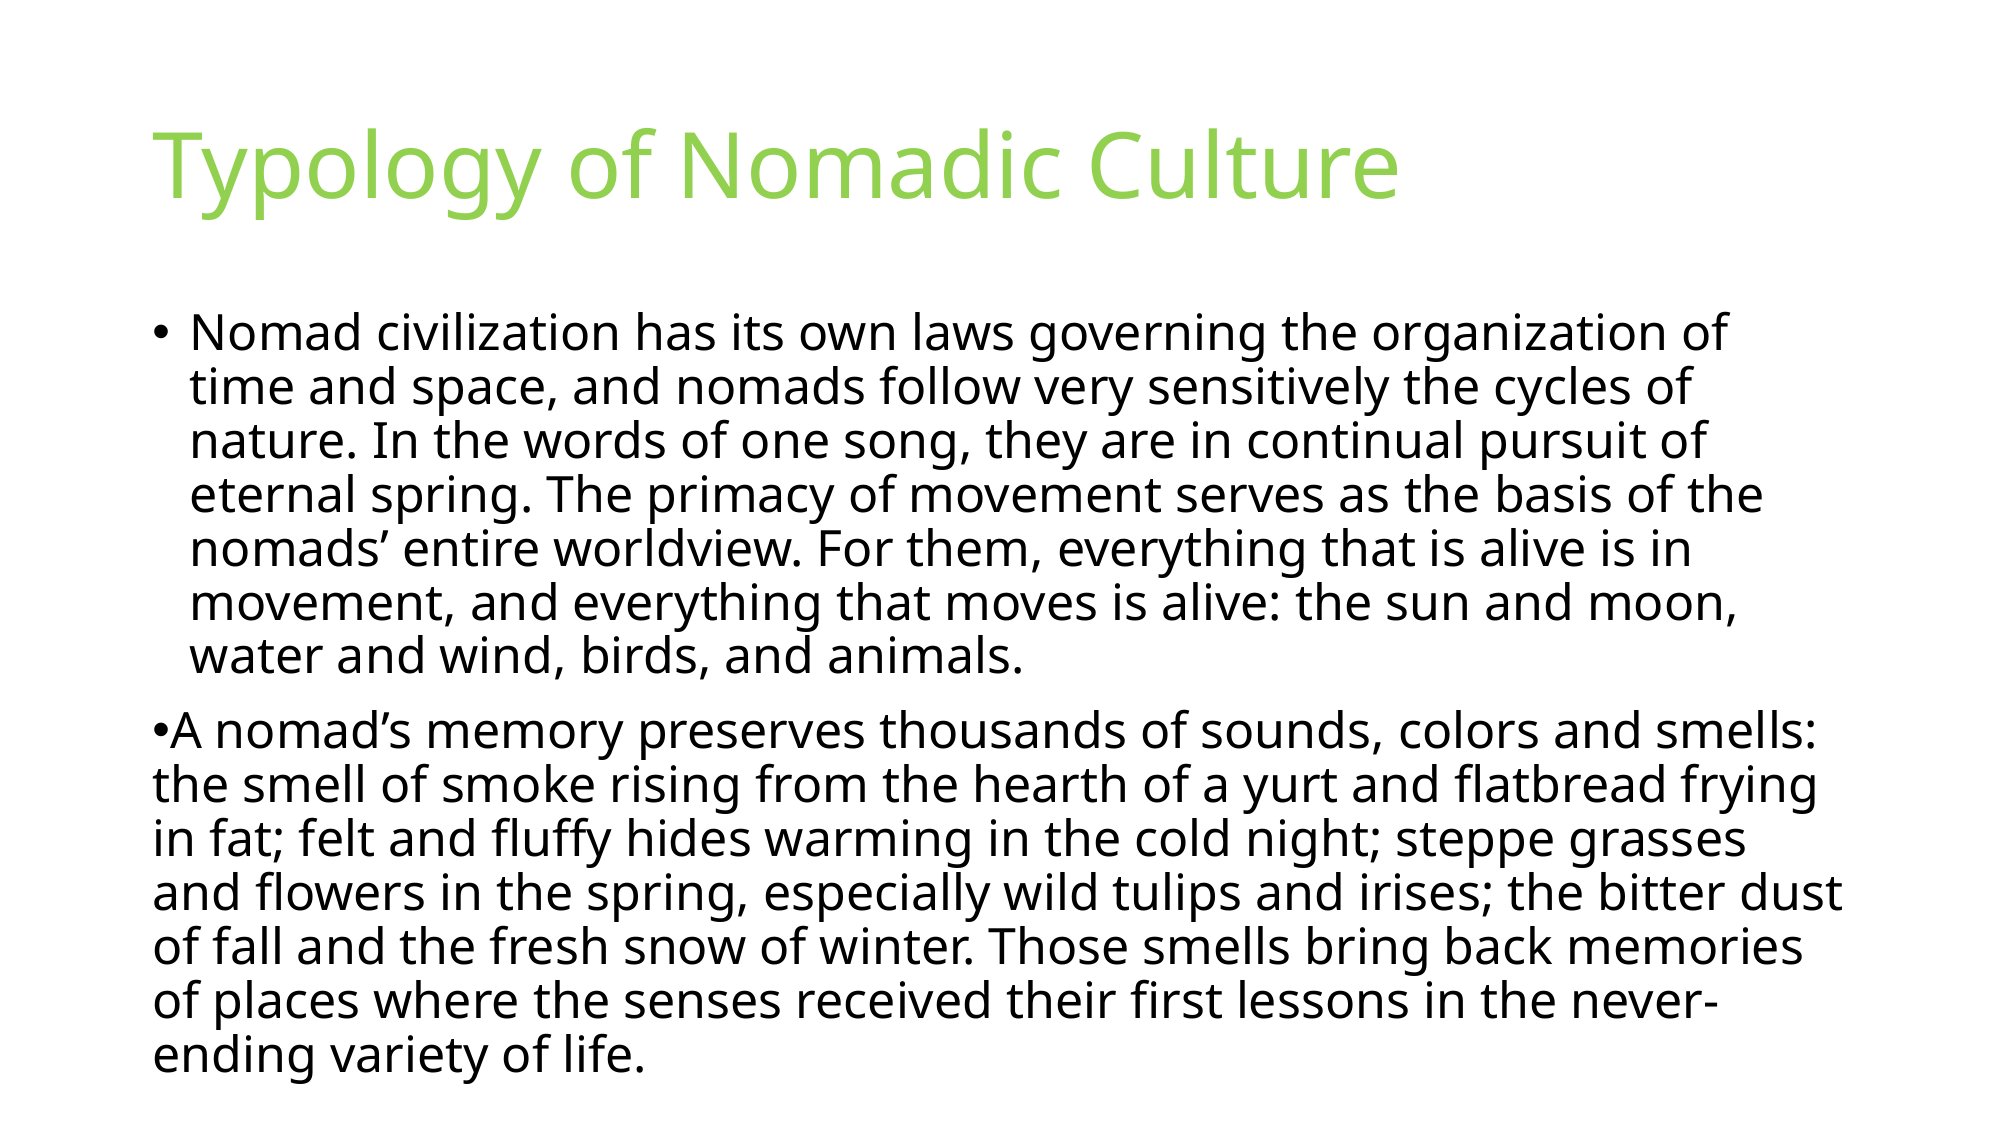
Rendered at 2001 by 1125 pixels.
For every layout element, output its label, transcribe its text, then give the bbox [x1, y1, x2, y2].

list Nomad civilization has its own laws governing the organization of time and space, and nomads follow very sensitively the cycles of nature. In the words of one song, they are in continual pursuit of eternal spring. The primacy of movement serves as the basis of the nomads’ entire worldview. For them, everything that is alive is in movement, and everything that moves is alive: the sun and moon, water and wind, birds, and animals. A nomad’s memory preserves thousands of sounds, colors and smells: the smell of smoke rising from the hearth of a yurt and flatbread frying in fat; felt and fluffy hides warming in the cold night; steppe grasses and flowers in the spring, especially wild tulips and irises; the bitter dust of fall and the fresh snow of winter. Those smells bring back memories of places where the senses received their first lessons in the never-ending variety of life. [137, 299, 1863, 1014]
title Typology of Nomadic Culture [137, 59, 1863, 278]
